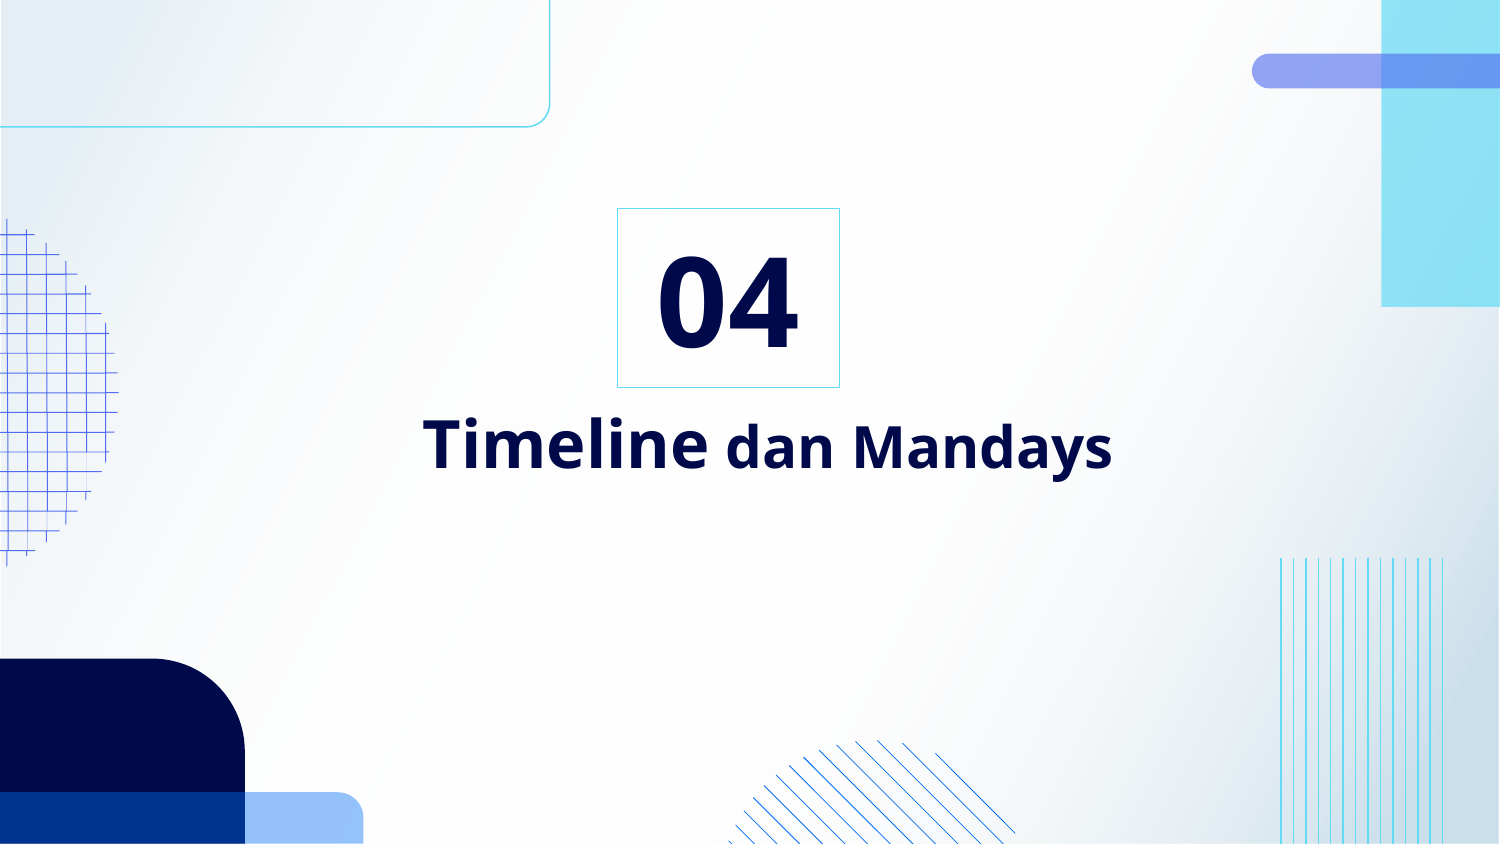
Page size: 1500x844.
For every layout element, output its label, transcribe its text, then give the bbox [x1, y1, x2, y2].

picture [47, 295, 65, 313]
picture [1, 295, 6, 313]
picture [48, 315, 65, 333]
picture [9, 493, 27, 510]
picture [9, 453, 27, 471]
title Timeline dan Mandays [315, 387, 1221, 481]
picture [28, 433, 46, 451]
picture [87, 354, 105, 372]
picture [9, 394, 26, 411]
picture [48, 354, 66, 372]
picture [1, 512, 7, 530]
picture [67, 335, 85, 352]
picture [28, 394, 46, 411]
picture [9, 413, 26, 431]
picture [29, 473, 46, 491]
picture [88, 413, 105, 431]
picture [8, 236, 26, 254]
title 04 [617, 208, 840, 388]
picture [8, 374, 26, 392]
picture [68, 413, 86, 431]
picture [28, 256, 45, 273]
picture [48, 374, 66, 392]
picture [1, 473, 7, 491]
picture [1, 275, 6, 293]
picture [67, 315, 85, 333]
picture [9, 512, 27, 530]
picture [48, 493, 66, 510]
picture [28, 374, 46, 392]
picture [48, 453, 66, 471]
picture [48, 335, 65, 352]
picture [1, 493, 7, 510]
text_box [1280, 558, 1443, 844]
picture [87, 374, 105, 392]
picture [1, 532, 7, 550]
picture [67, 295, 85, 313]
picture [29, 493, 46, 510]
picture [28, 295, 45, 313]
picture [28, 315, 46, 333]
picture [1, 0, 1499, 844]
picture [28, 275, 45, 293]
picture [1, 413, 7, 431]
picture [1, 315, 6, 333]
picture [68, 453, 86, 471]
picture [88, 433, 105, 451]
picture [68, 374, 85, 392]
picture [8, 256, 26, 273]
picture [48, 394, 66, 411]
picture [8, 335, 26, 352]
picture [9, 473, 27, 491]
picture [68, 473, 86, 491]
picture [28, 335, 46, 352]
picture [1, 394, 7, 411]
picture [28, 413, 46, 431]
picture [68, 394, 85, 411]
picture [87, 335, 105, 352]
picture [8, 275, 26, 293]
picture [48, 473, 66, 491]
picture [48, 433, 66, 451]
picture [47, 275, 65, 293]
picture [48, 413, 66, 431]
picture [68, 433, 86, 451]
picture [1, 335, 6, 352]
picture [29, 453, 46, 471]
picture [8, 295, 26, 313]
picture [1, 256, 6, 273]
picture [8, 315, 26, 333]
picture [9, 433, 26, 451]
picture [8, 354, 26, 372]
picture [1, 433, 7, 451]
picture [68, 354, 85, 372]
picture [1, 453, 7, 471]
picture [9, 532, 27, 550]
picture [87, 394, 105, 411]
picture [28, 354, 46, 372]
picture [29, 512, 46, 530]
picture [1, 236, 6, 254]
text_box [0, 218, 119, 567]
picture [1, 374, 6, 392]
picture [1, 0, 548, 126]
picture [1, 354, 6, 372]
